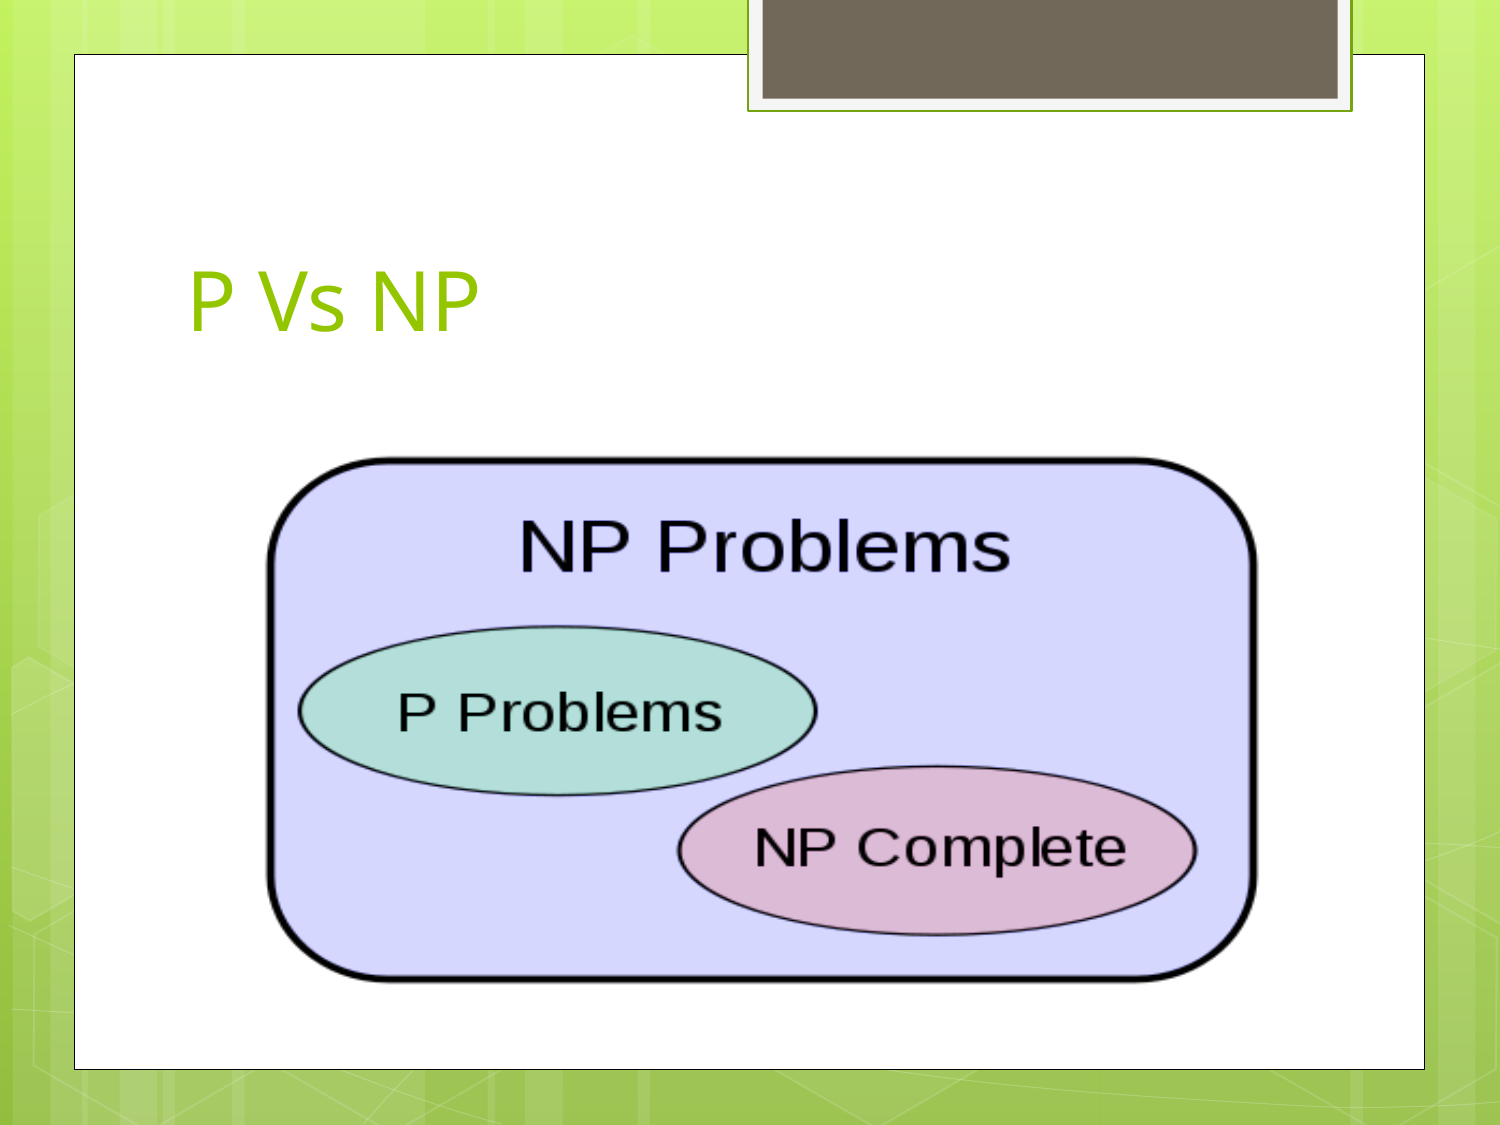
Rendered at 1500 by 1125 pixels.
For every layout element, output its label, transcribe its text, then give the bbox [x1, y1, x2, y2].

text_box [25, 0, 963, 325]
title P Vs NP [171, 168, 1324, 357]
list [224, 428, 1301, 1013]
